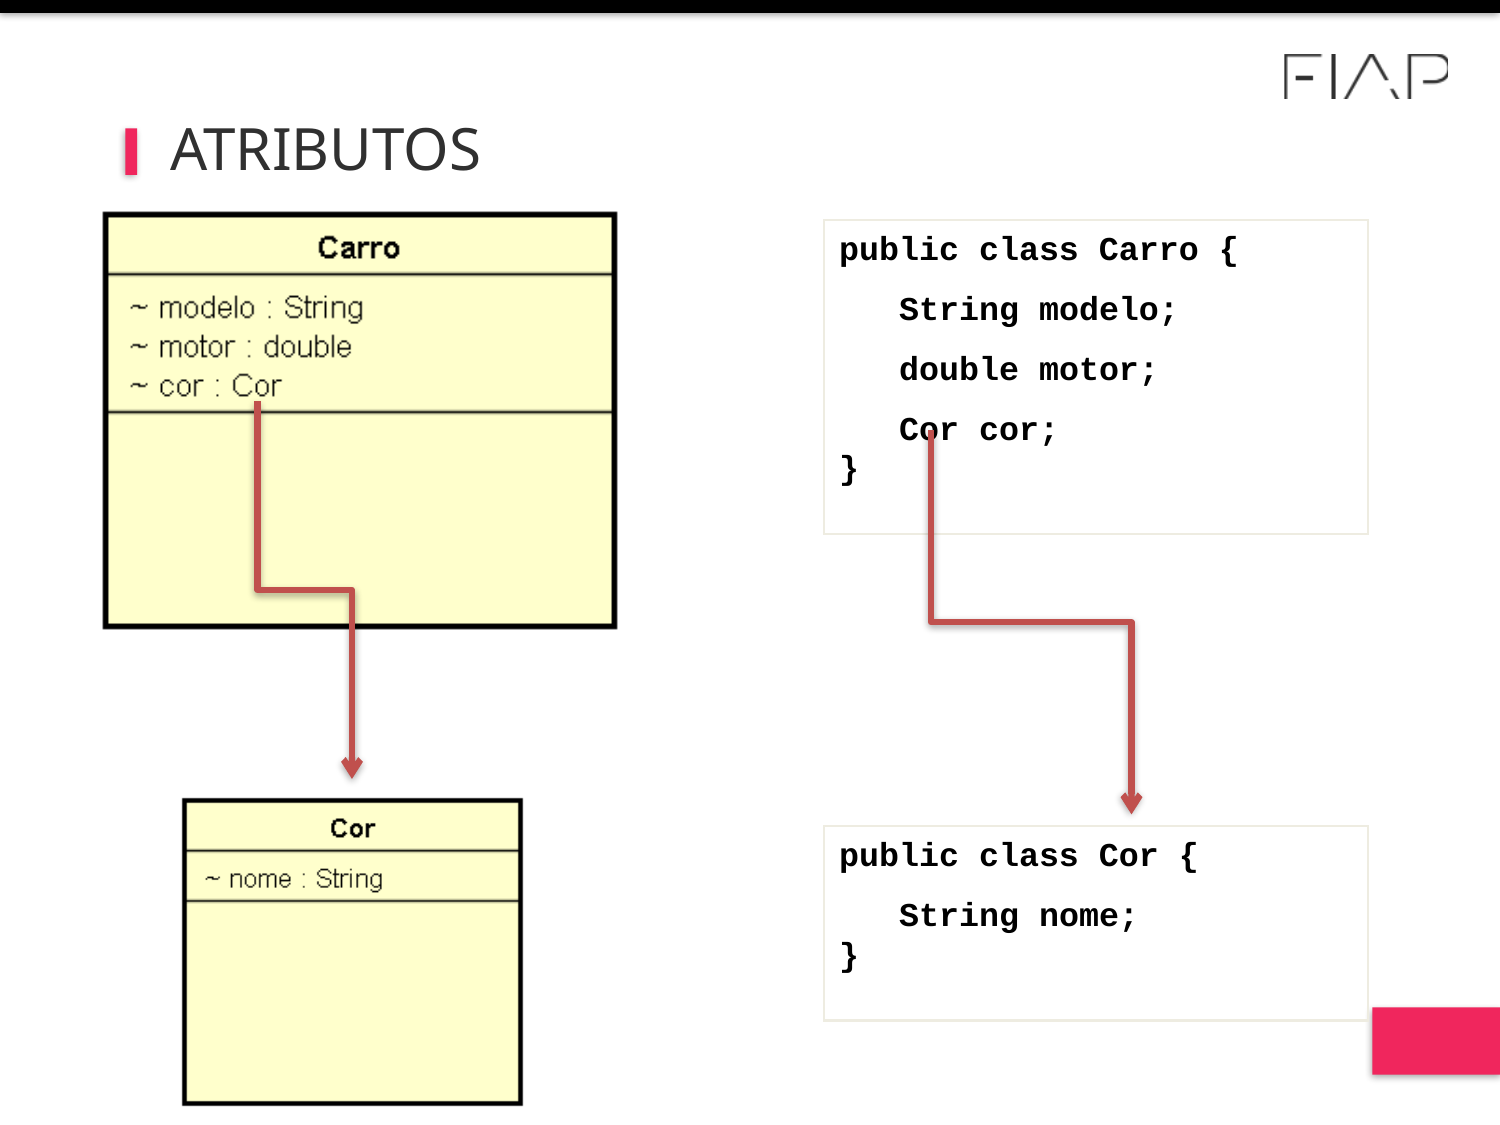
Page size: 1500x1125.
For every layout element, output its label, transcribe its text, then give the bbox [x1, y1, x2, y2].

text_box [1372, 1007, 1500, 1075]
text_box ATRIBUTOS [155, 112, 1364, 191]
picture [162, 778, 542, 1125]
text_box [838, 521, 1224, 723]
text_box [125, 128, 138, 176]
text_box [0, 0, 1500, 14]
text_box public class Carro { String modelo; double motor; Cor cor; } [824, 219, 1368, 534]
picture [78, 188, 640, 652]
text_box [115, 542, 494, 638]
text_box public class Cor { String nome; } [824, 826, 1368, 1021]
picture [1283, 53, 1449, 99]
